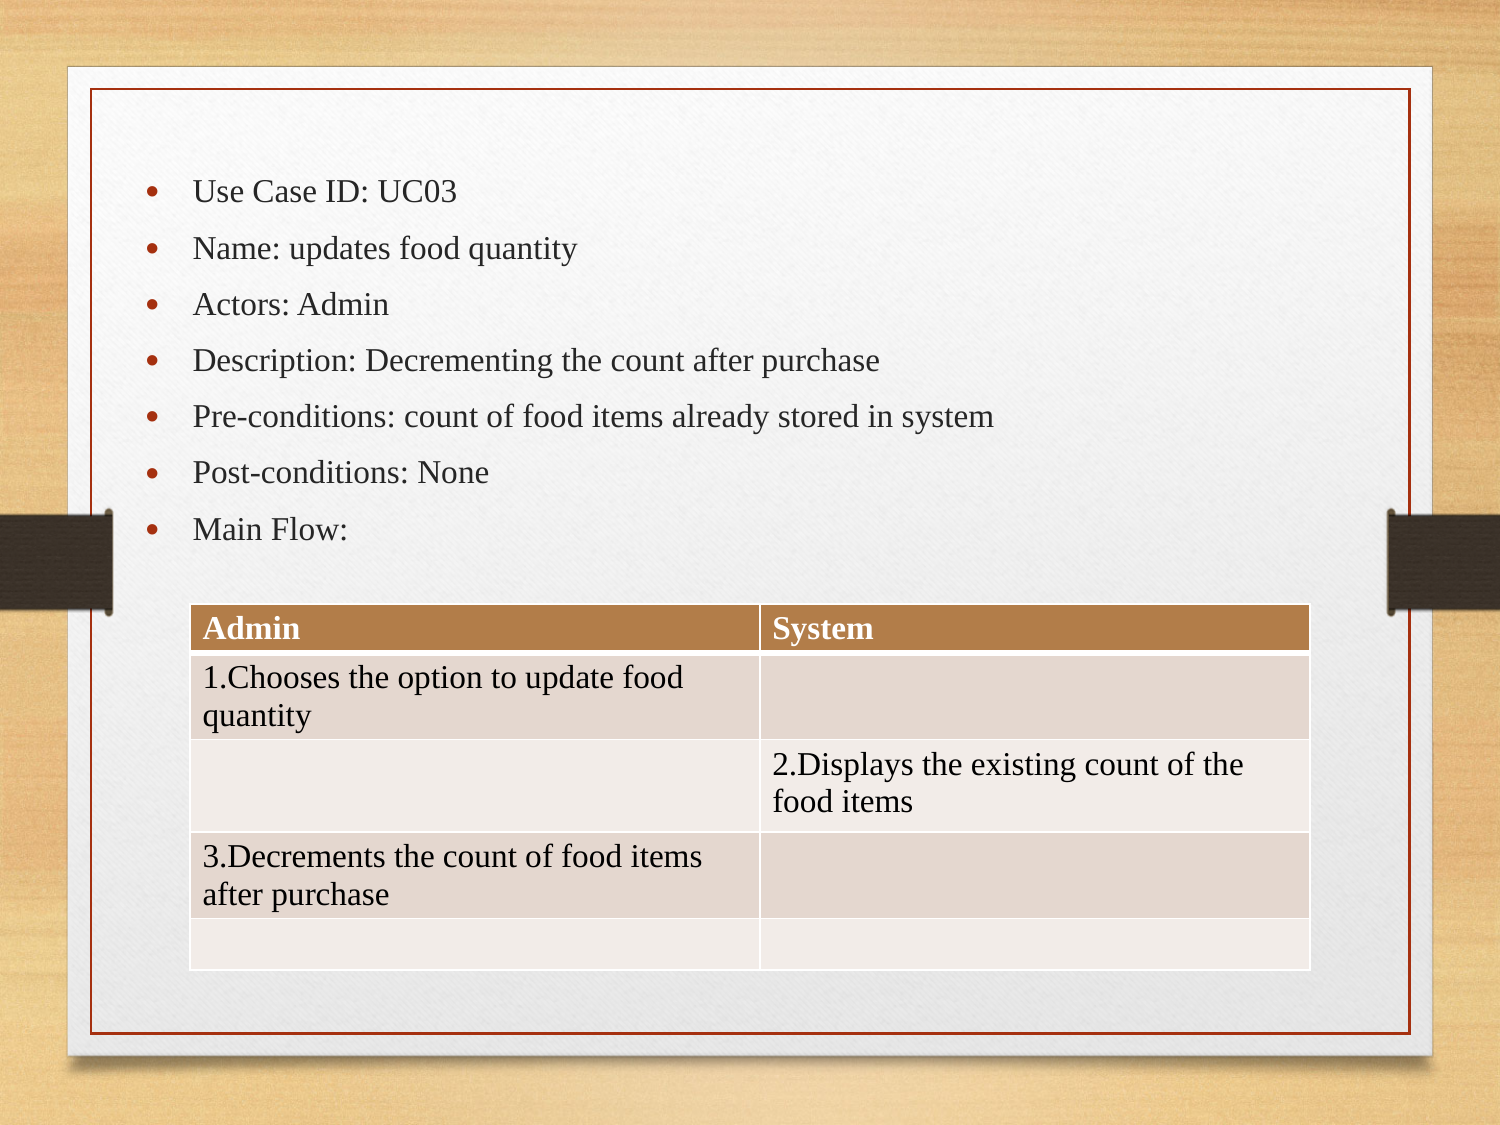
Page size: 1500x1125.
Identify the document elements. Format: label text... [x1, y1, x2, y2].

table_cell [191, 919, 759, 969]
table_cell [761, 919, 1309, 969]
table_cell [761, 833, 1309, 918]
table_cell [191, 740, 759, 831]
picture [0, 0, 1500, 1125]
table_cell 1.Chooses the option to update food quantity [191, 656, 759, 739]
table_header Admin [191, 605, 759, 650]
table_cell [761, 656, 1309, 739]
text_box Use Case ID: UC03 Name: updates food quantity Actors: Admin Description: Decrementing the count after purchase Pre-conditions: count of food items already stored in system Post-conditions: None Main Flow: [130, 165, 1428, 599]
table_cell 2.Displays the existing count of the food items [761, 740, 1309, 831]
table_header System [761, 605, 1309, 650]
table_cell 3.Decrements the count of food items after purchase [191, 833, 759, 918]
